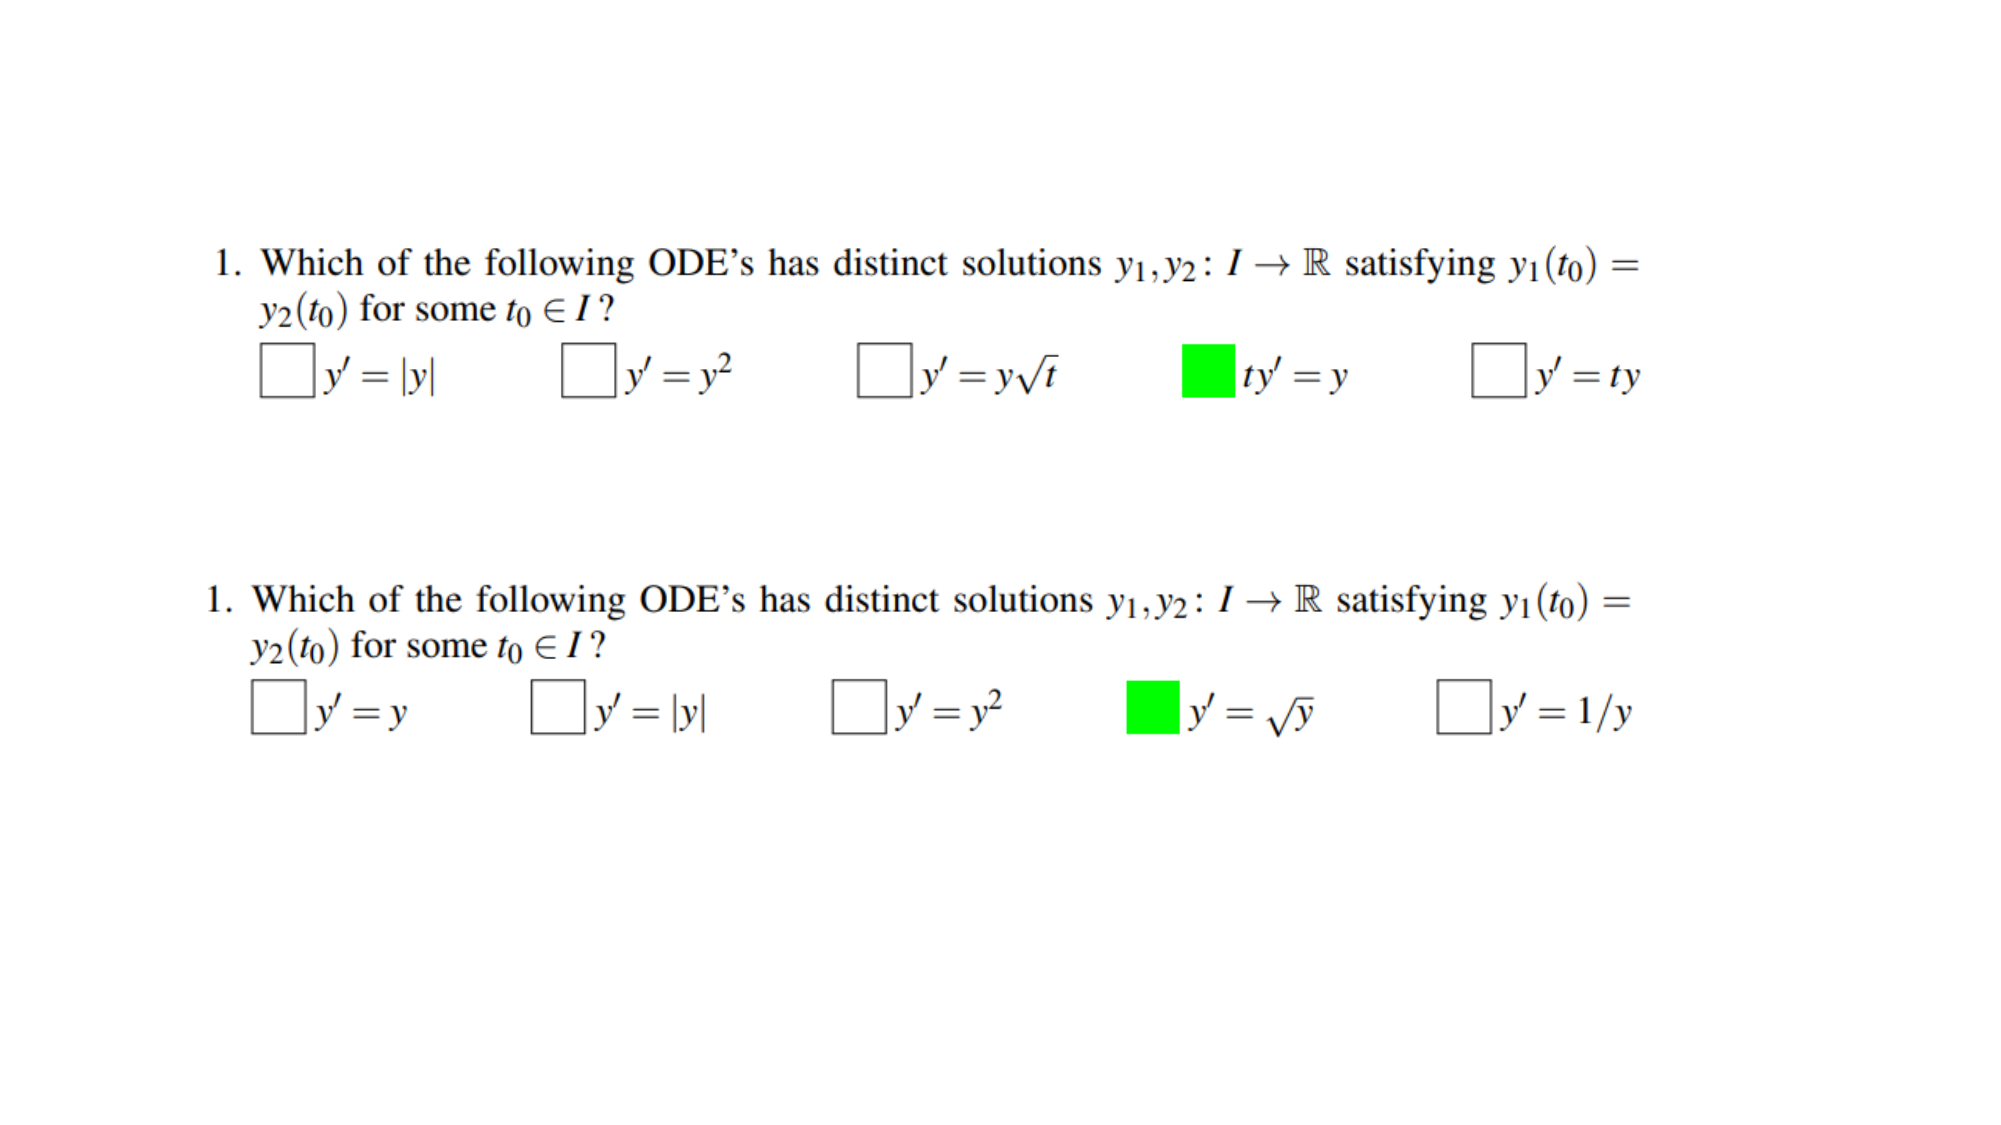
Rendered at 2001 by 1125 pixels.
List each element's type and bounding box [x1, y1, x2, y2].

picture [169, 236, 1664, 423]
picture [179, 568, 1654, 772]
